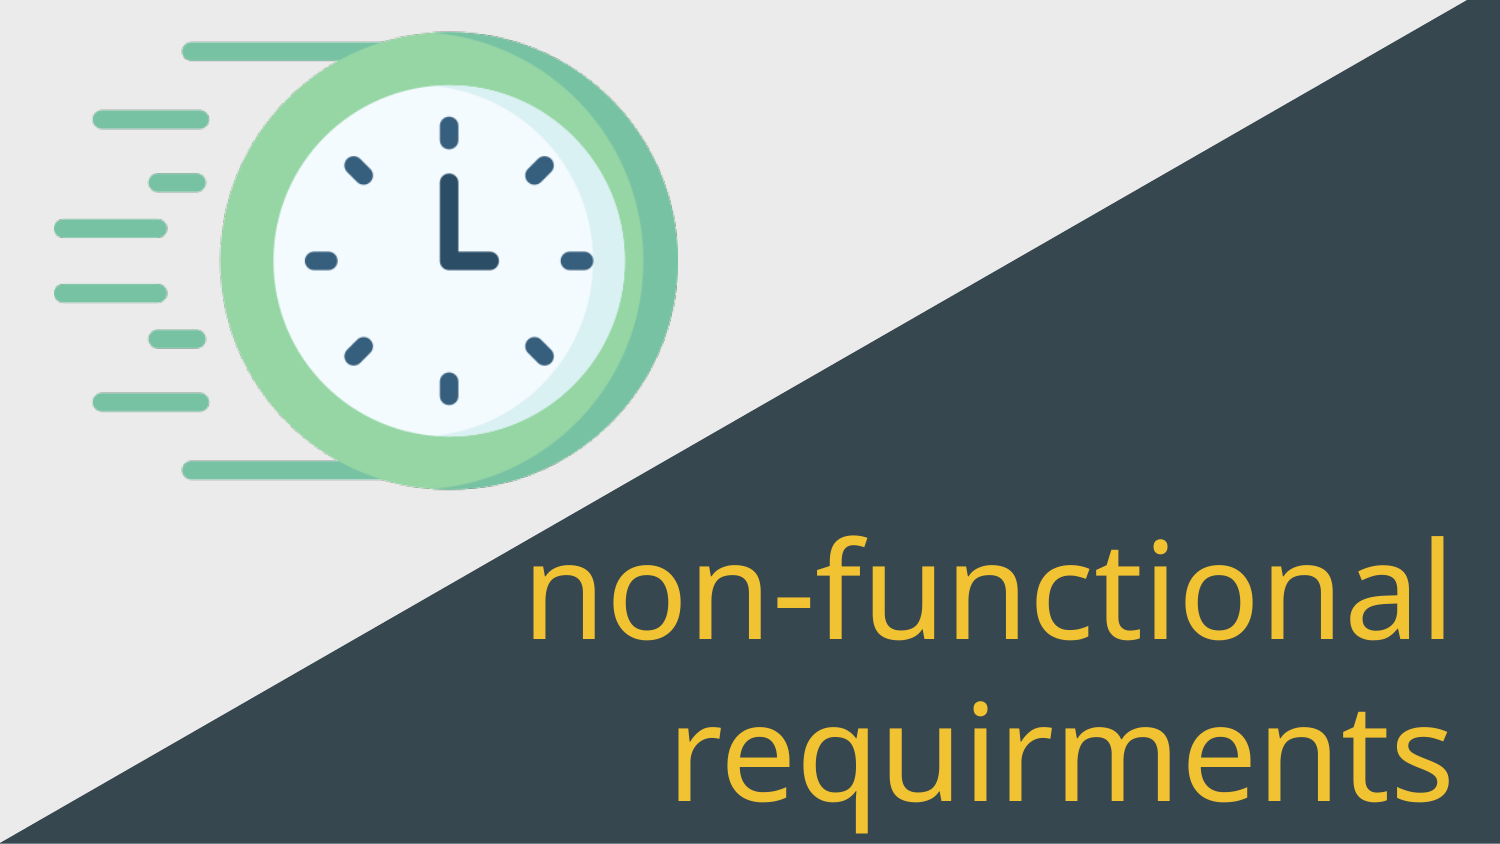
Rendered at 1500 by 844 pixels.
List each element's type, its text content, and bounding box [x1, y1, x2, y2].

picture [54, 0, 679, 574]
title non-functional requirments [416, 493, 1471, 844]
